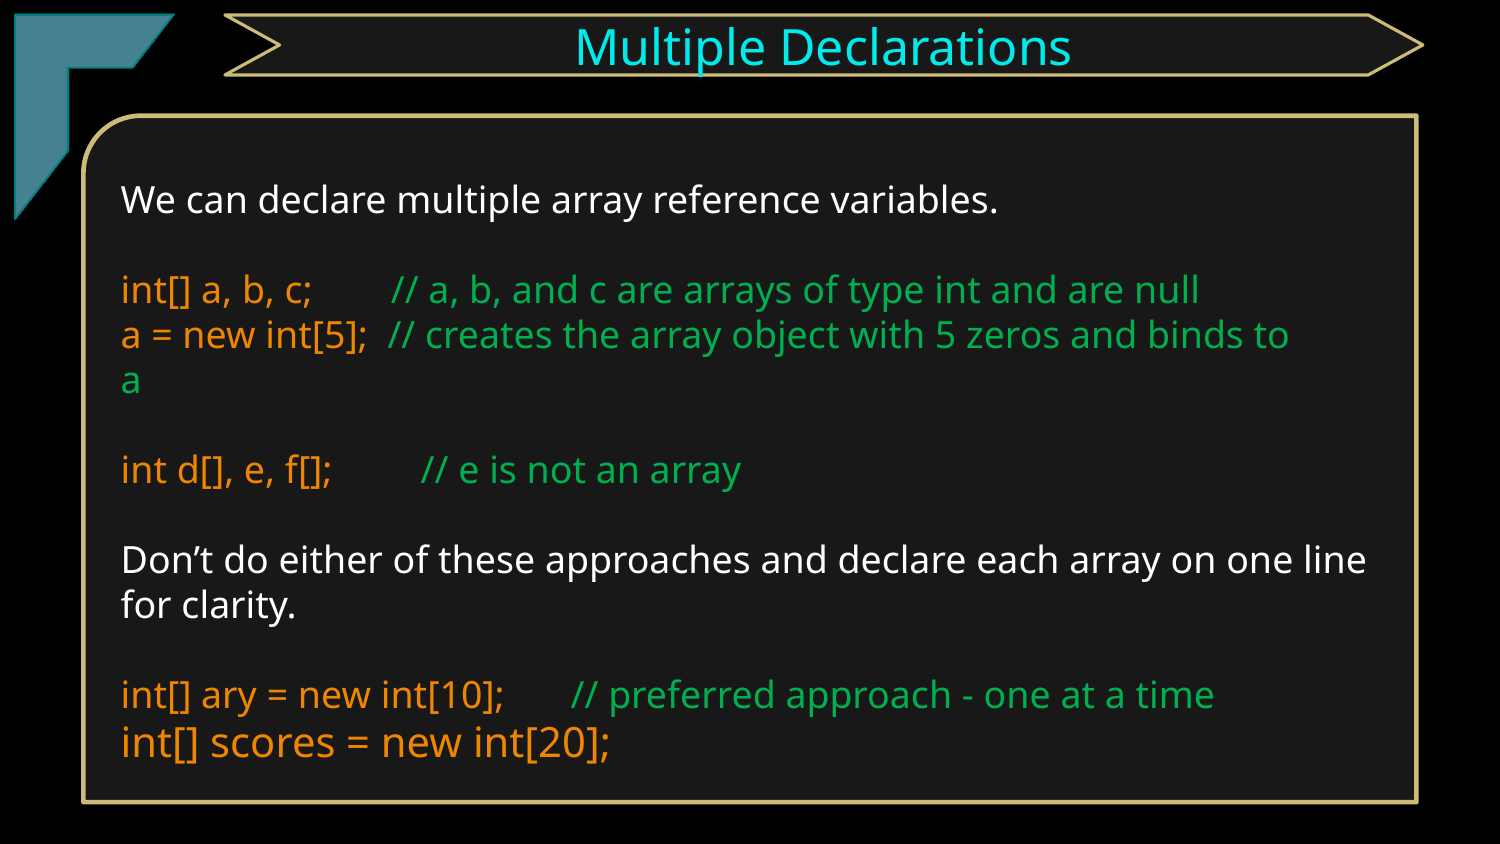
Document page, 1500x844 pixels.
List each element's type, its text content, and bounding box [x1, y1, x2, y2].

text_box [83, 115, 1417, 803]
text_box TClark [15, 15, 174, 219]
text_box We can declare multiple array reference variables. int[] a, b, c; // a, b, and c are arrays of type int and are nulla, b and a = new int[5]; // creates the array object with 5 zeros and binds to aays int d[], e, f[]; // e is not an array Don’t do either of these approaches and declare each array on one line for clarity. int[] ary = new int[10]; // preferred approach - one at a time int[] scores = new int[20]; [105, 168, 1394, 773]
picture [0, 0, 1500, 844]
text_box Multiple Declarations [224, 14, 1423, 75]
